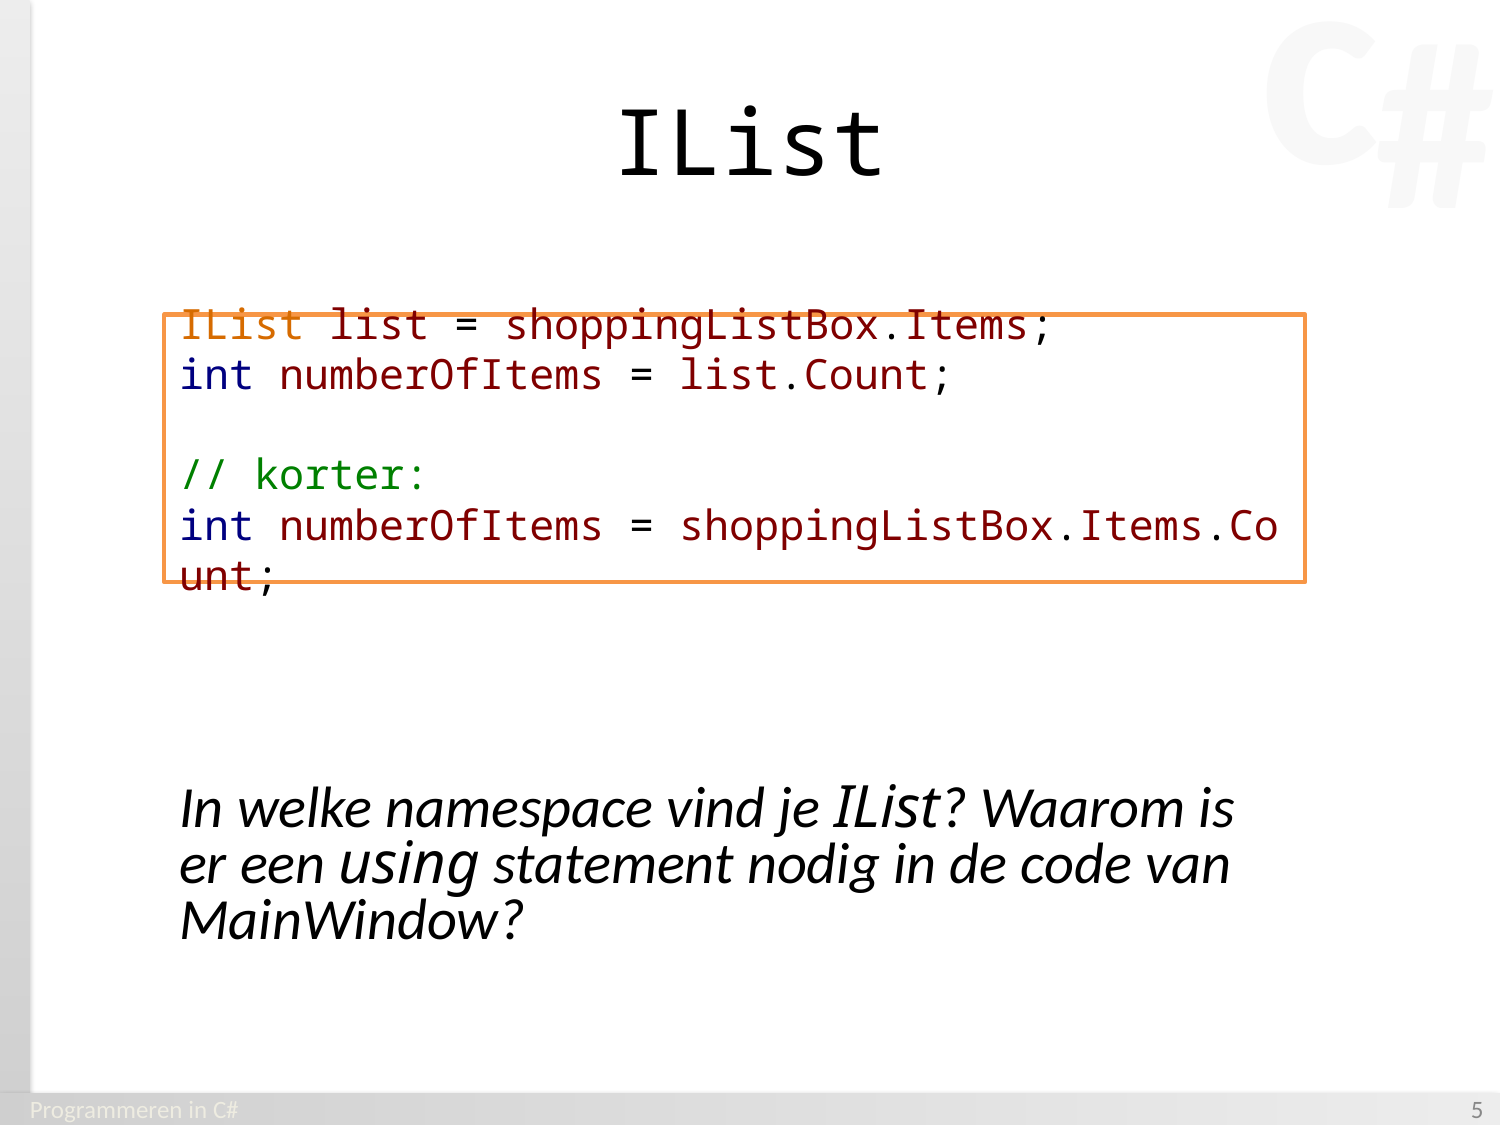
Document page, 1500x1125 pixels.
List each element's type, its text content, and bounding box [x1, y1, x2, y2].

text_box IList list = shoppingListBox.Items; int numberOfItems = list.Count; // korter: int numberOfItems = shoppingListBox.Items.Count; [164, 314, 1306, 583]
footer Programmeren in C# [0, 1078, 372, 1125]
title IList [75, 45, 1425, 233]
slide_number ‹#› [1148, 1078, 1499, 1125]
list In welke namespace vind je IList? Waarom is er een using statement nodig in de code van MainWindow? [164, 775, 1306, 963]
